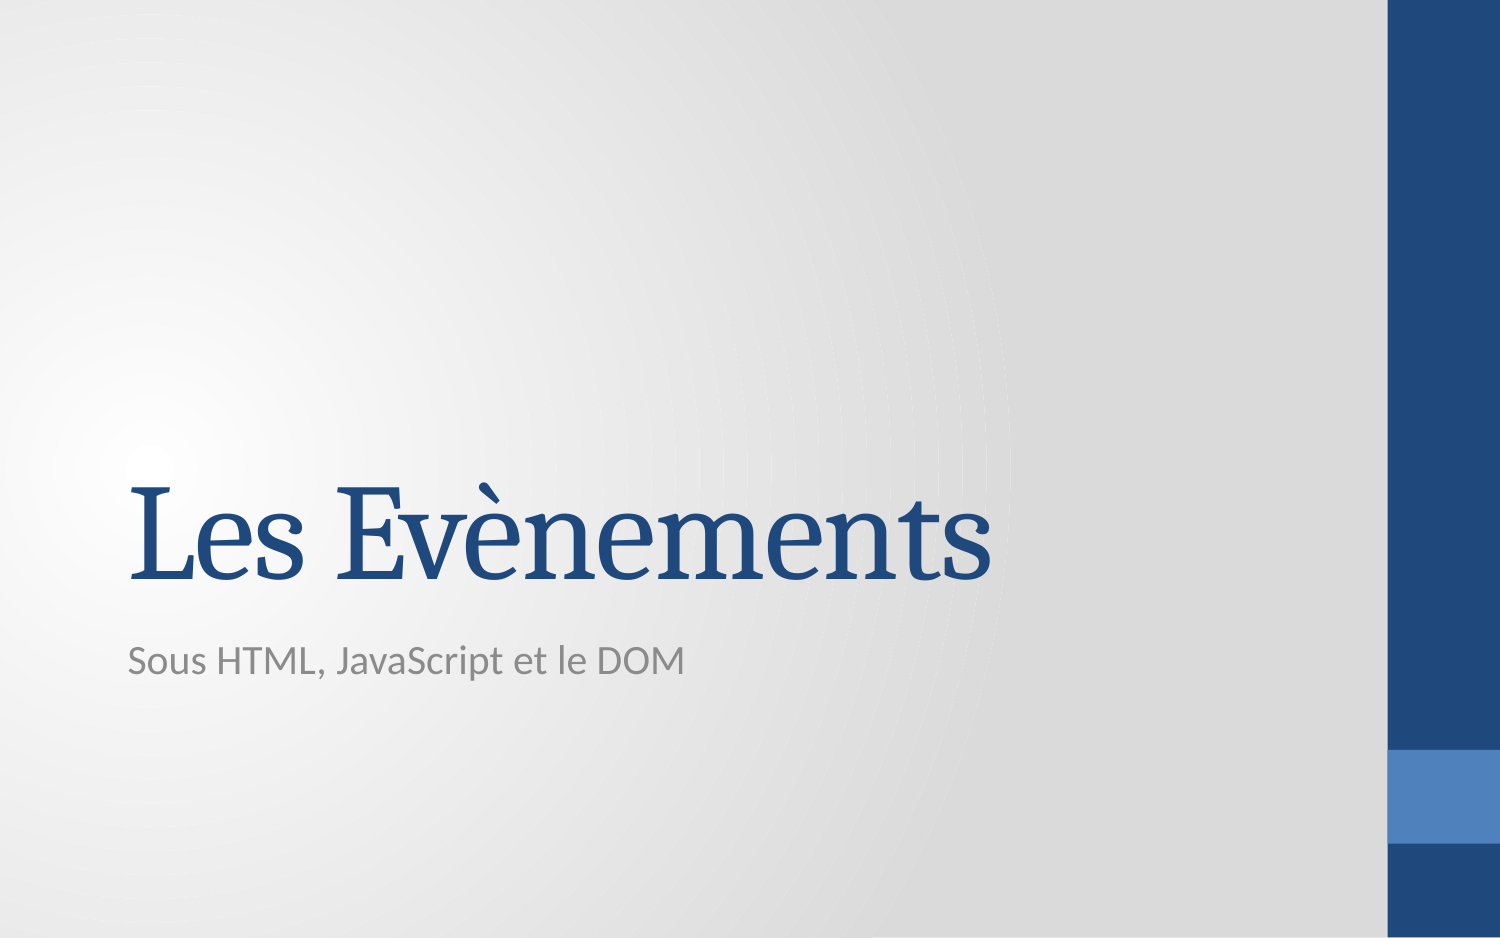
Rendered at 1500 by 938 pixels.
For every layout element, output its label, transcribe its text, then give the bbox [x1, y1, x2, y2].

subtitle Sous HTML, JavaScript et le DOM [112, 624, 1173, 771]
title Les Evènements [112, 260, 1350, 616]
